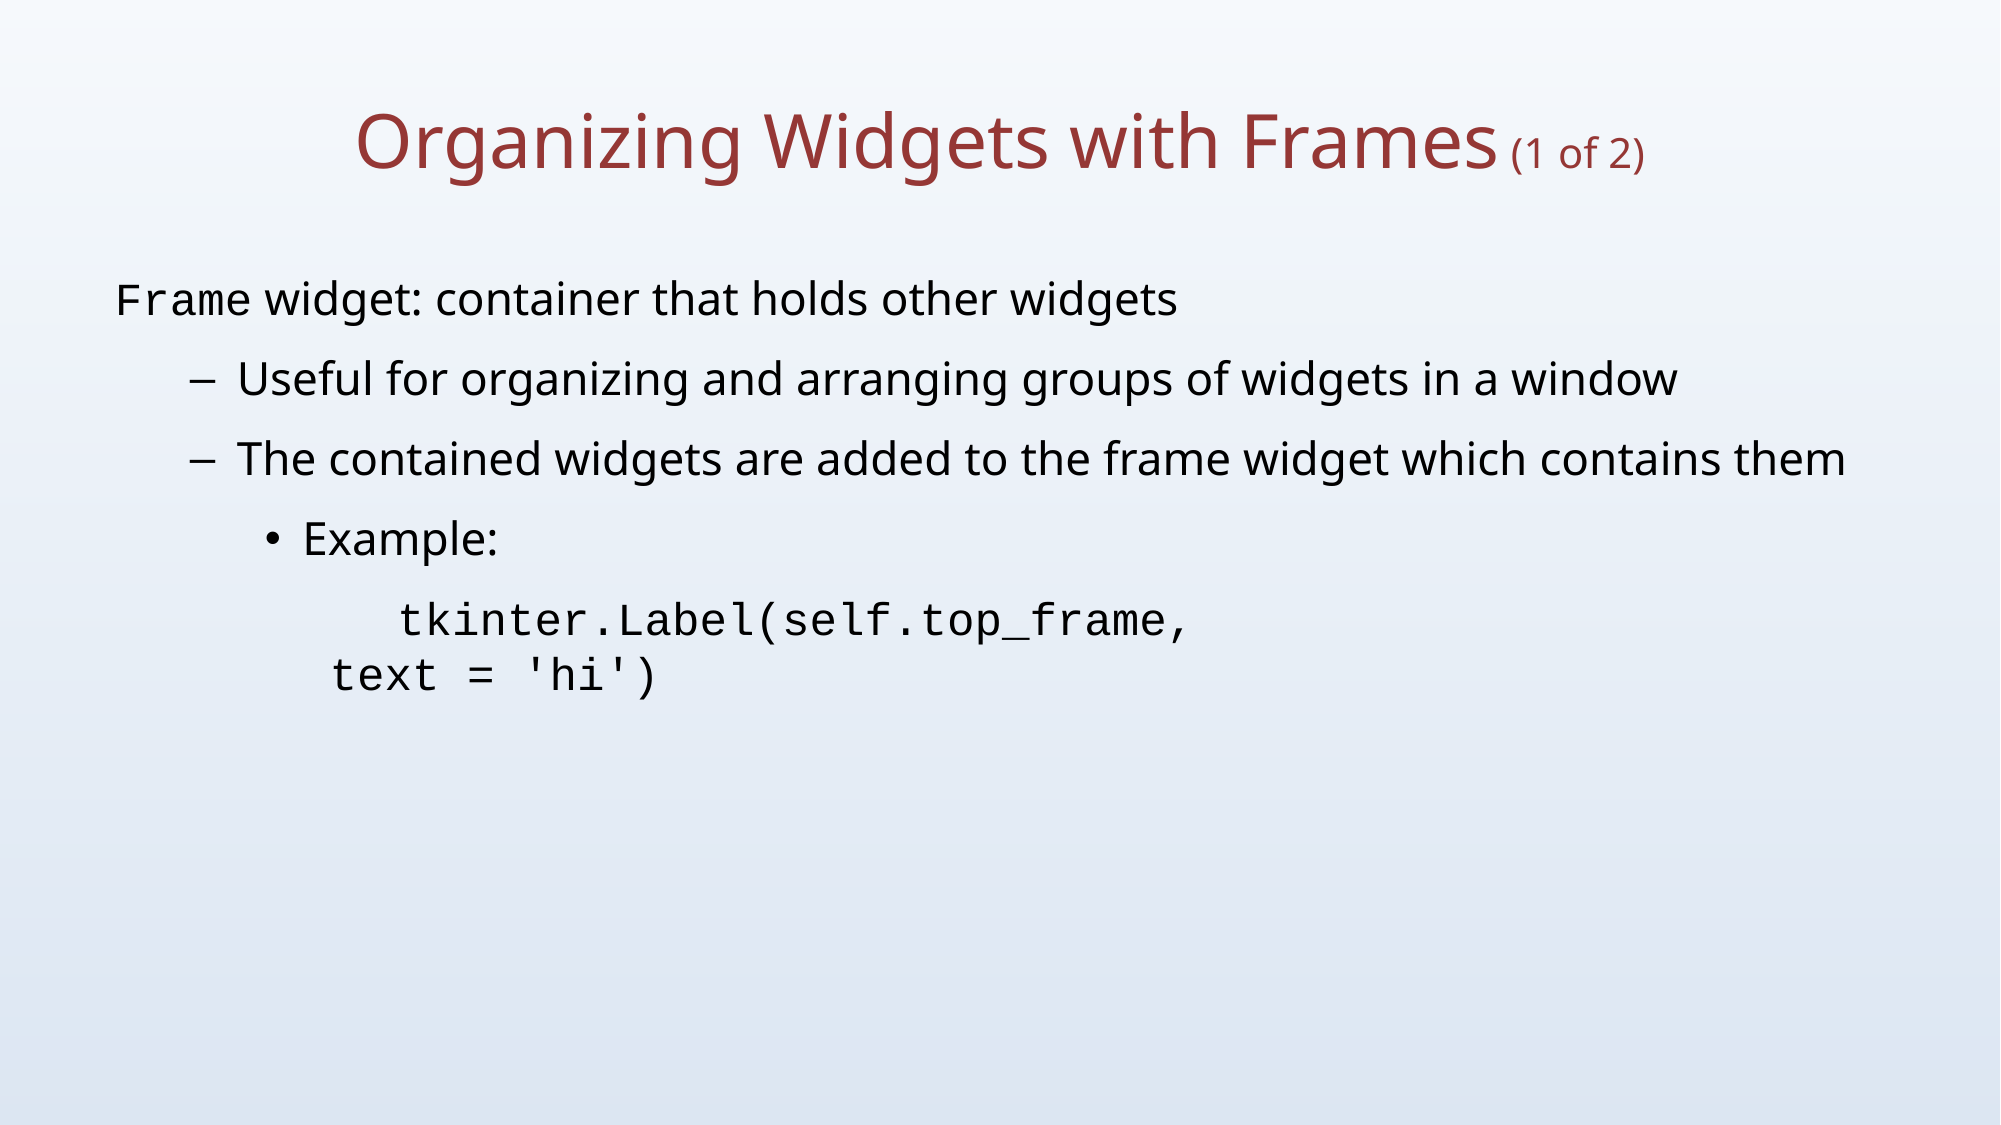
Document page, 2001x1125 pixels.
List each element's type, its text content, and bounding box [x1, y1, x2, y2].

list Frame widget: container that holds other widgets Useful for organizing and arranging groups of widgets in a window The contained widgets are added to the frame widget which contains them Example: tkinter.Label(self.top_frame, text = 'hi') [99, 262, 1900, 1005]
title Organizing Widgets with Frames (1 of 2) [99, 45, 1900, 233]
